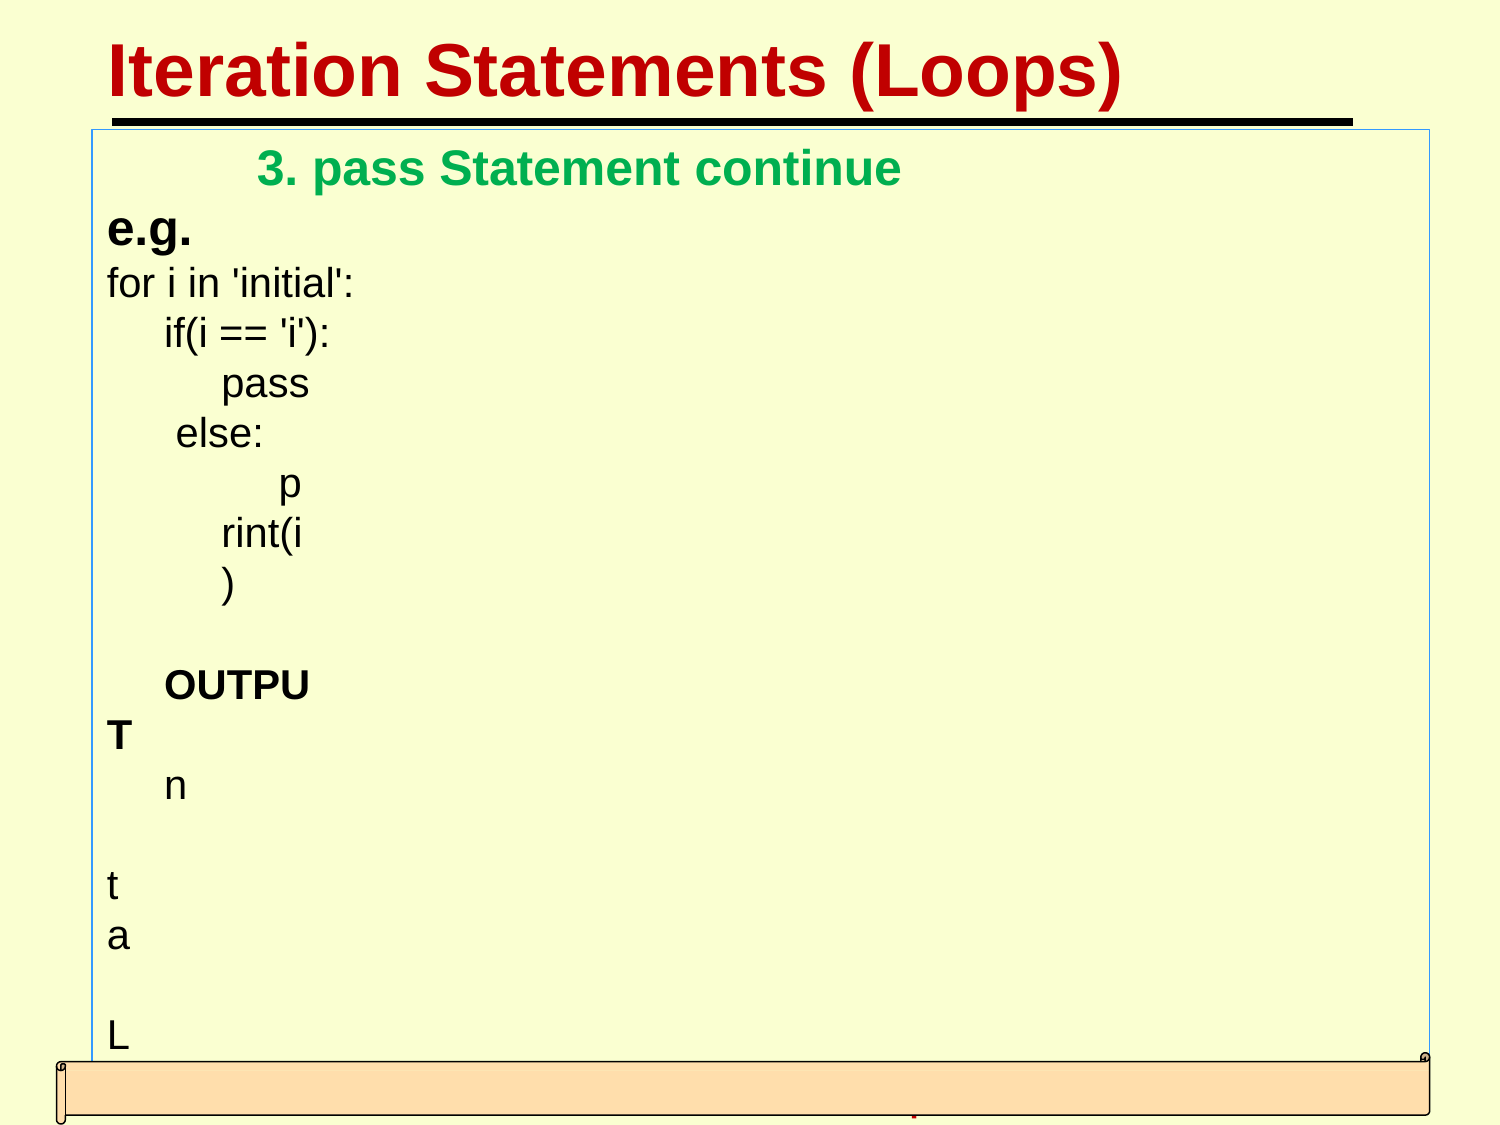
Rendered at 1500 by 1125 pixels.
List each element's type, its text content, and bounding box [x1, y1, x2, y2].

title Iteration Statements (Loops) [105, 18, 1127, 129]
text_box [1420, 1052, 1430, 1059]
text_box 3. pass Statement continue e.g. for i in 'initial': if(i == 'i'): pass else: print(i) OUTPUT n t a L NOTE : continue forces the loop to start at the next iteration while pass means "there is no code to execute here" and will continue through the remainder or the loop body. [104, 133, 1417, 1061]
text_box 3. pass Statement continue e.g. for i in 'initial': if(i == 'i'): pass else: print(i) OUTPUT n t a L NOTE : continue forces the loop to start at the next iteration while pass means "there is no code to execute here" and will continue through the remainder or the loop body. [104, 1116, 1417, 1125]
text_box [56, 1059, 1430, 1124]
text_box [92, 15, 1150, 122]
text_box [91, 129, 1430, 1061]
text_box [56, 1063, 66, 1071]
